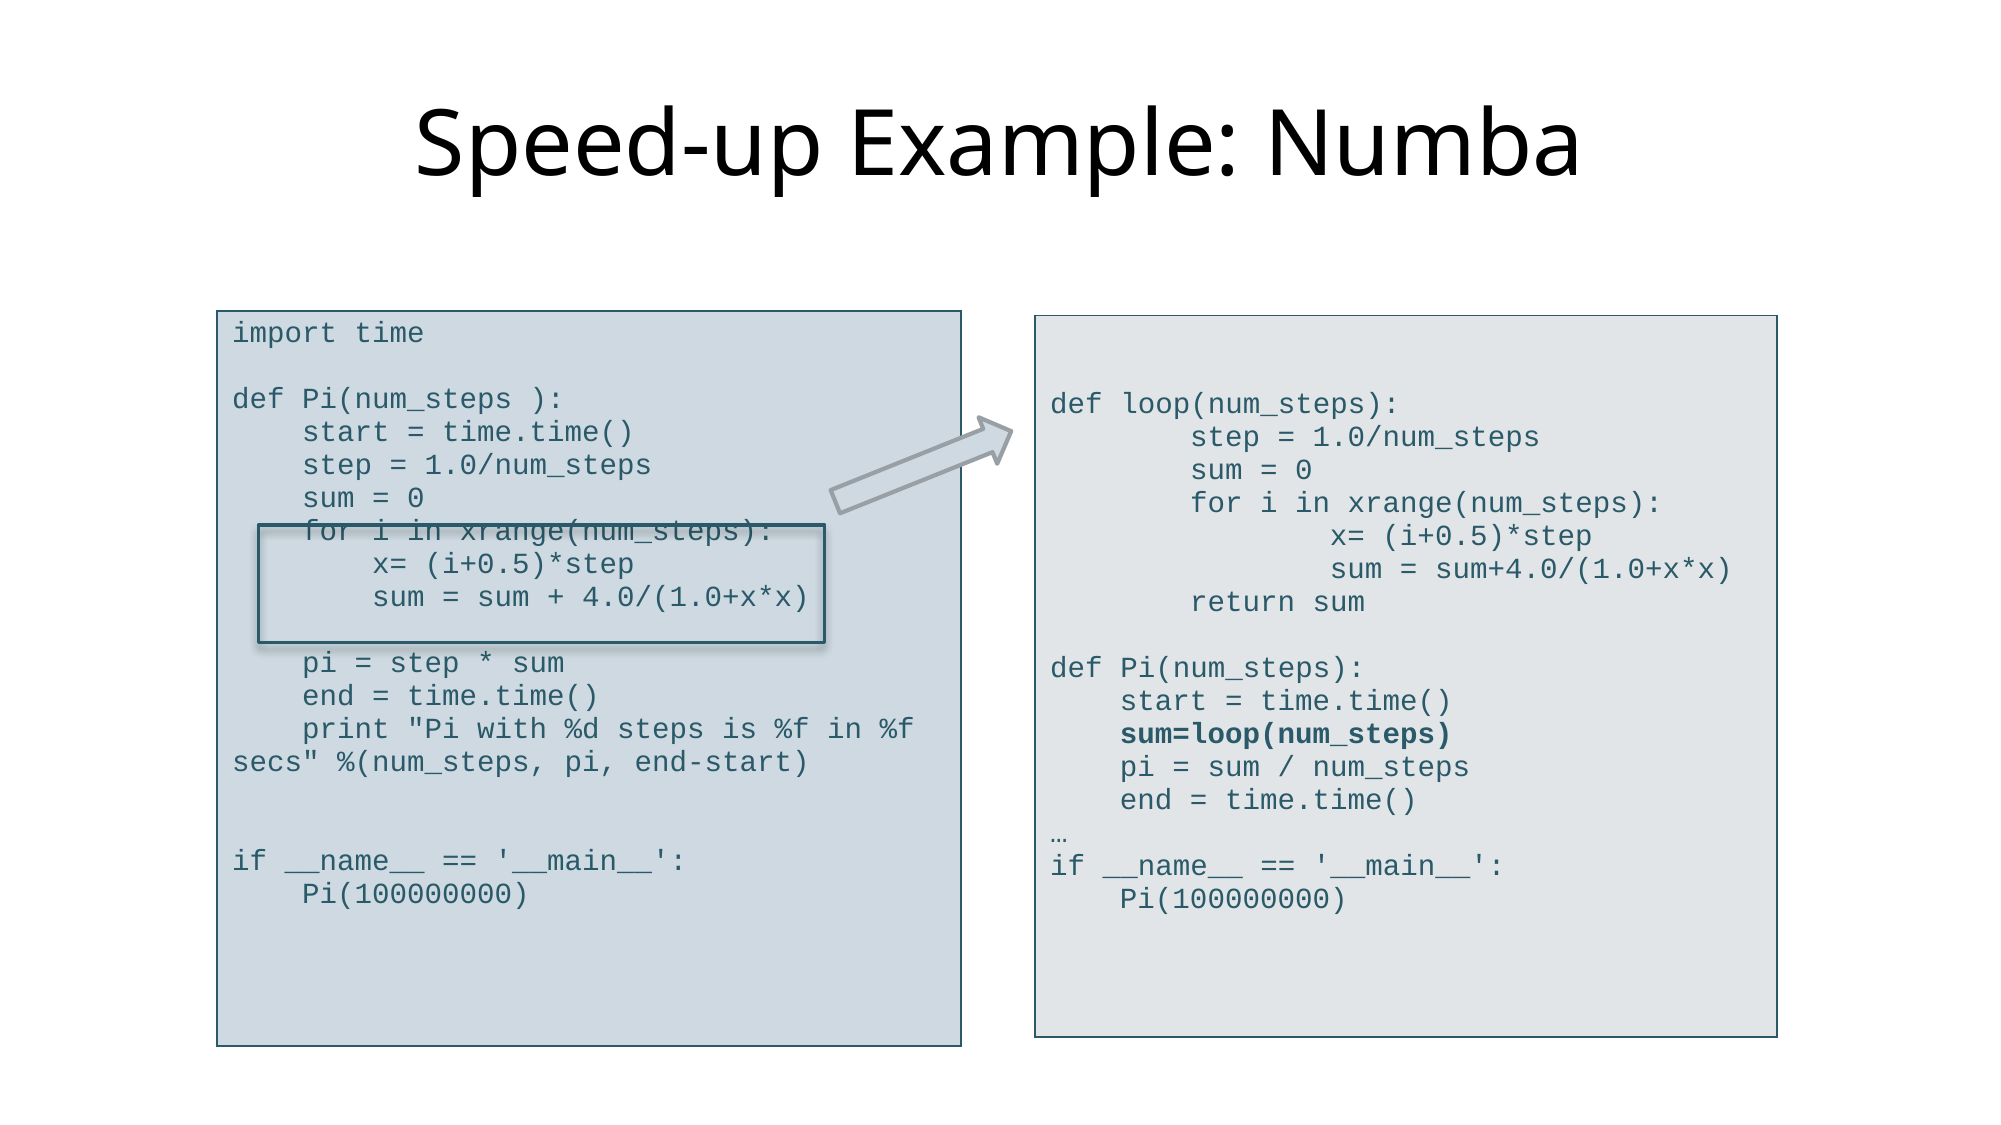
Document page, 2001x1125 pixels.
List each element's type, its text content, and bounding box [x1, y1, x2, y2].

table_header import time def Pi(num_steps ): start = time.time() step = 1.0/num_steps sum = 0 for i in xrange(num_steps): x= (i+0.5)*step sum = sum + 4.0/(1.0+x*x) pi = step * sum end = time.time() print "Pi with %d steps is %f in %f secs" %(num_steps, pi, end-start) if __name__ == '__main__': Pi(100000000) [218, 312, 960, 1045]
title Speed-up Example: Numba [99, 45, 1900, 233]
table_header def loop(num_steps): step = 1.0/num_steps sum = 0 for i in xrange(num_steps): x= (i+0.5)*step sum = sum+4.0/(1.0+x*x) return sum def Pi(num_steps): start = time.time() sum=loop(num_steps) pi = sum / num_steps end = time.time() … if __name__ == '__main__': Pi(100000000) [1036, 316, 1776, 1036]
text_box [828, 415, 1014, 516]
text_box [258, 524, 826, 643]
